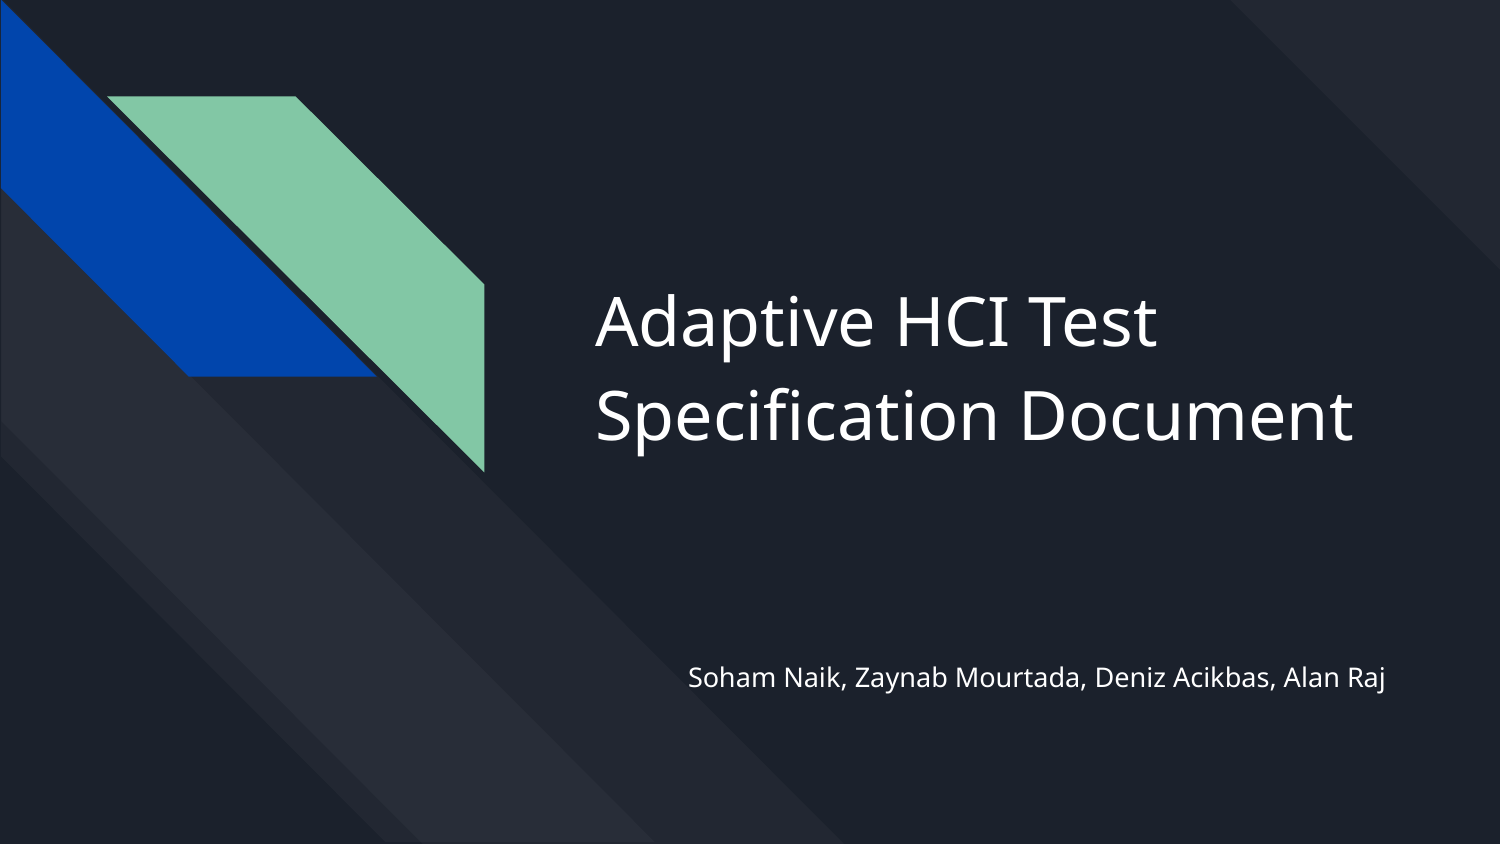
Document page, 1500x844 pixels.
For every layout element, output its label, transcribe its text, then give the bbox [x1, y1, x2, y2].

subtitle Soham Naik, Zaynab Mourtada, Deniz Acikbas, Alan Raj [673, 643, 1404, 727]
title Adaptive HCI Test Specification Document [580, 258, 1404, 518]
